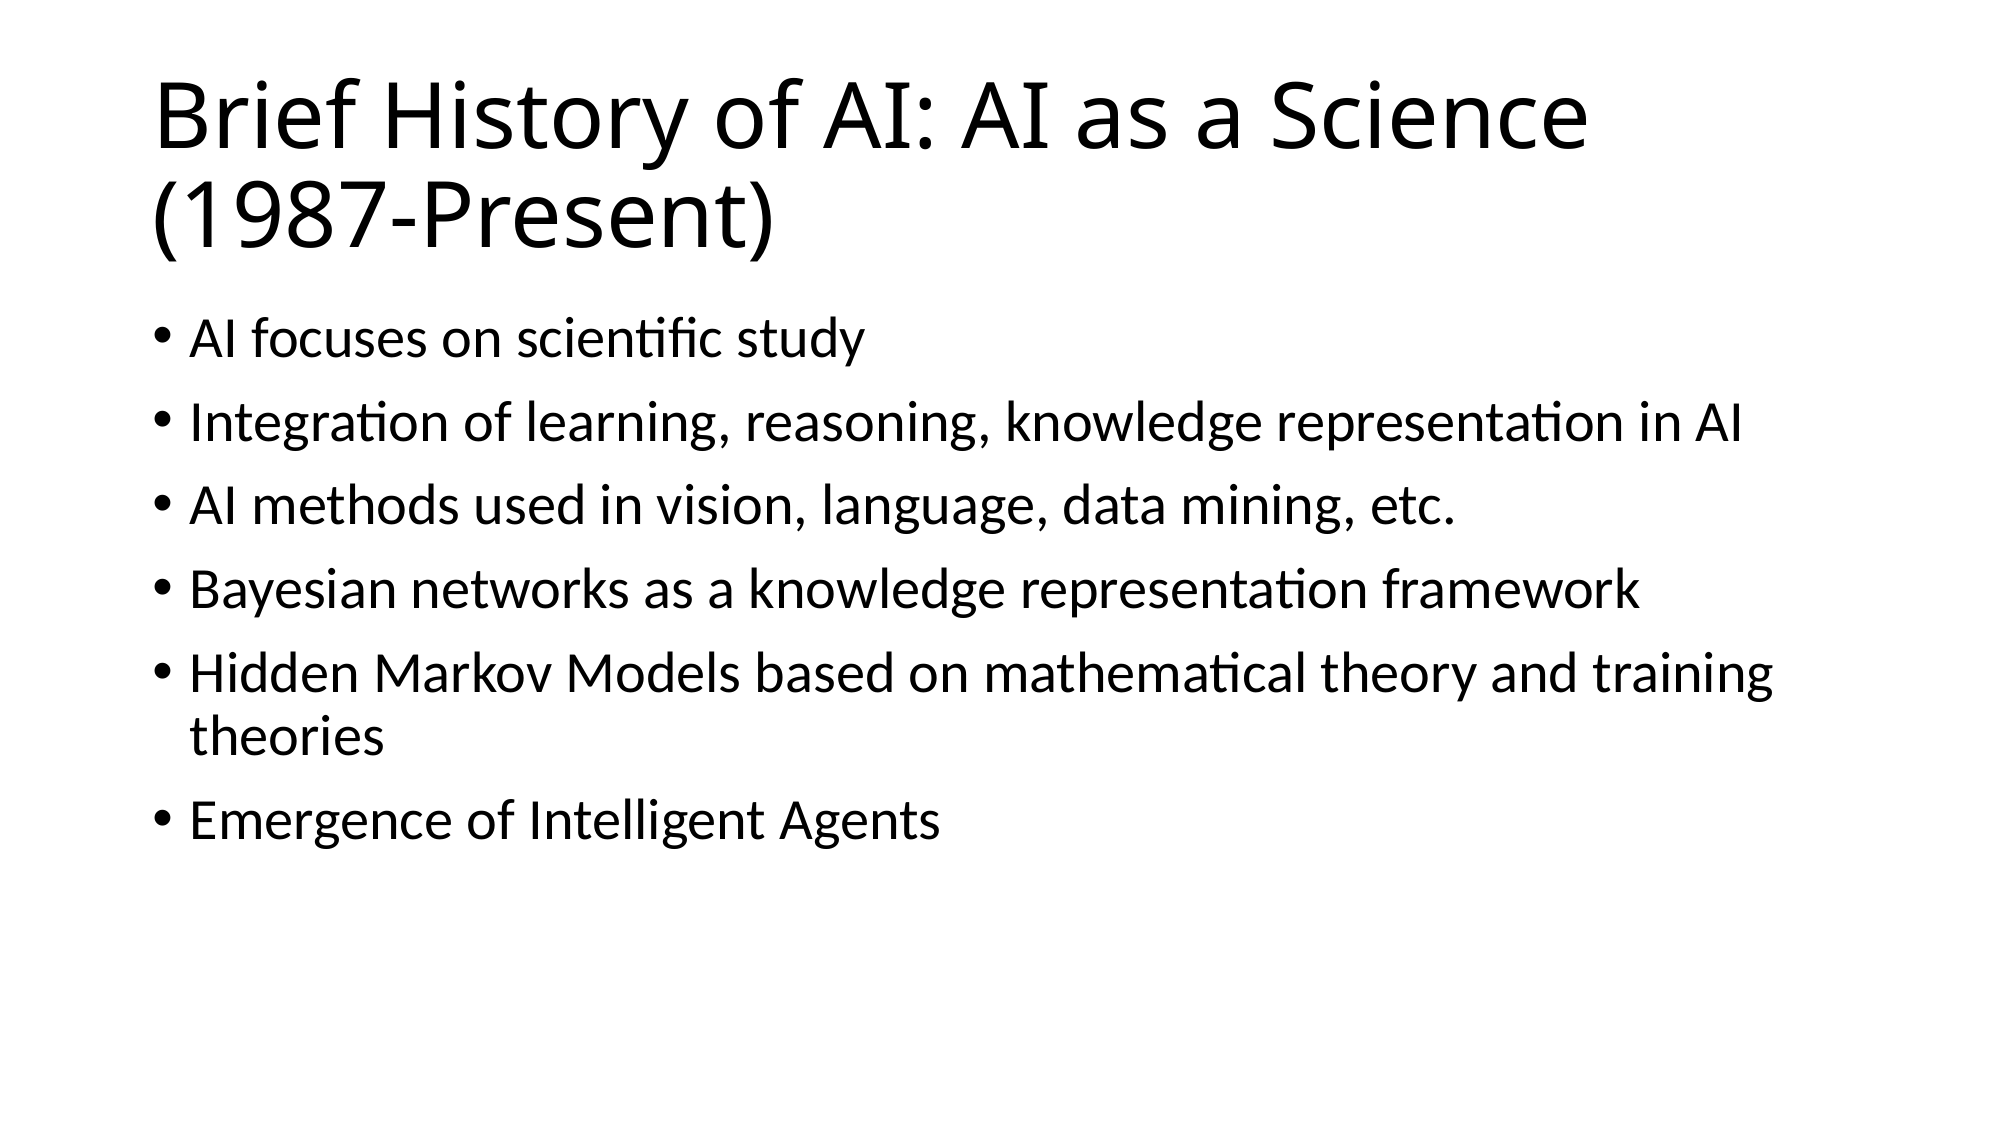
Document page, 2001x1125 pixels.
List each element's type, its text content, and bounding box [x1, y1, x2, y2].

title Brief History of AI: AI as a Science (1987-Present) [137, 59, 1863, 278]
list AI focuses on scientific study Integration of learning, reasoning, knowledge representation in AI AI methods used in vision, language, data mining, etc. Bayesian networks as a knowledge representation framework Hidden Markov Models based on mathematical theory and training theories Emergence of Intelligent Agents [137, 299, 1863, 1014]
